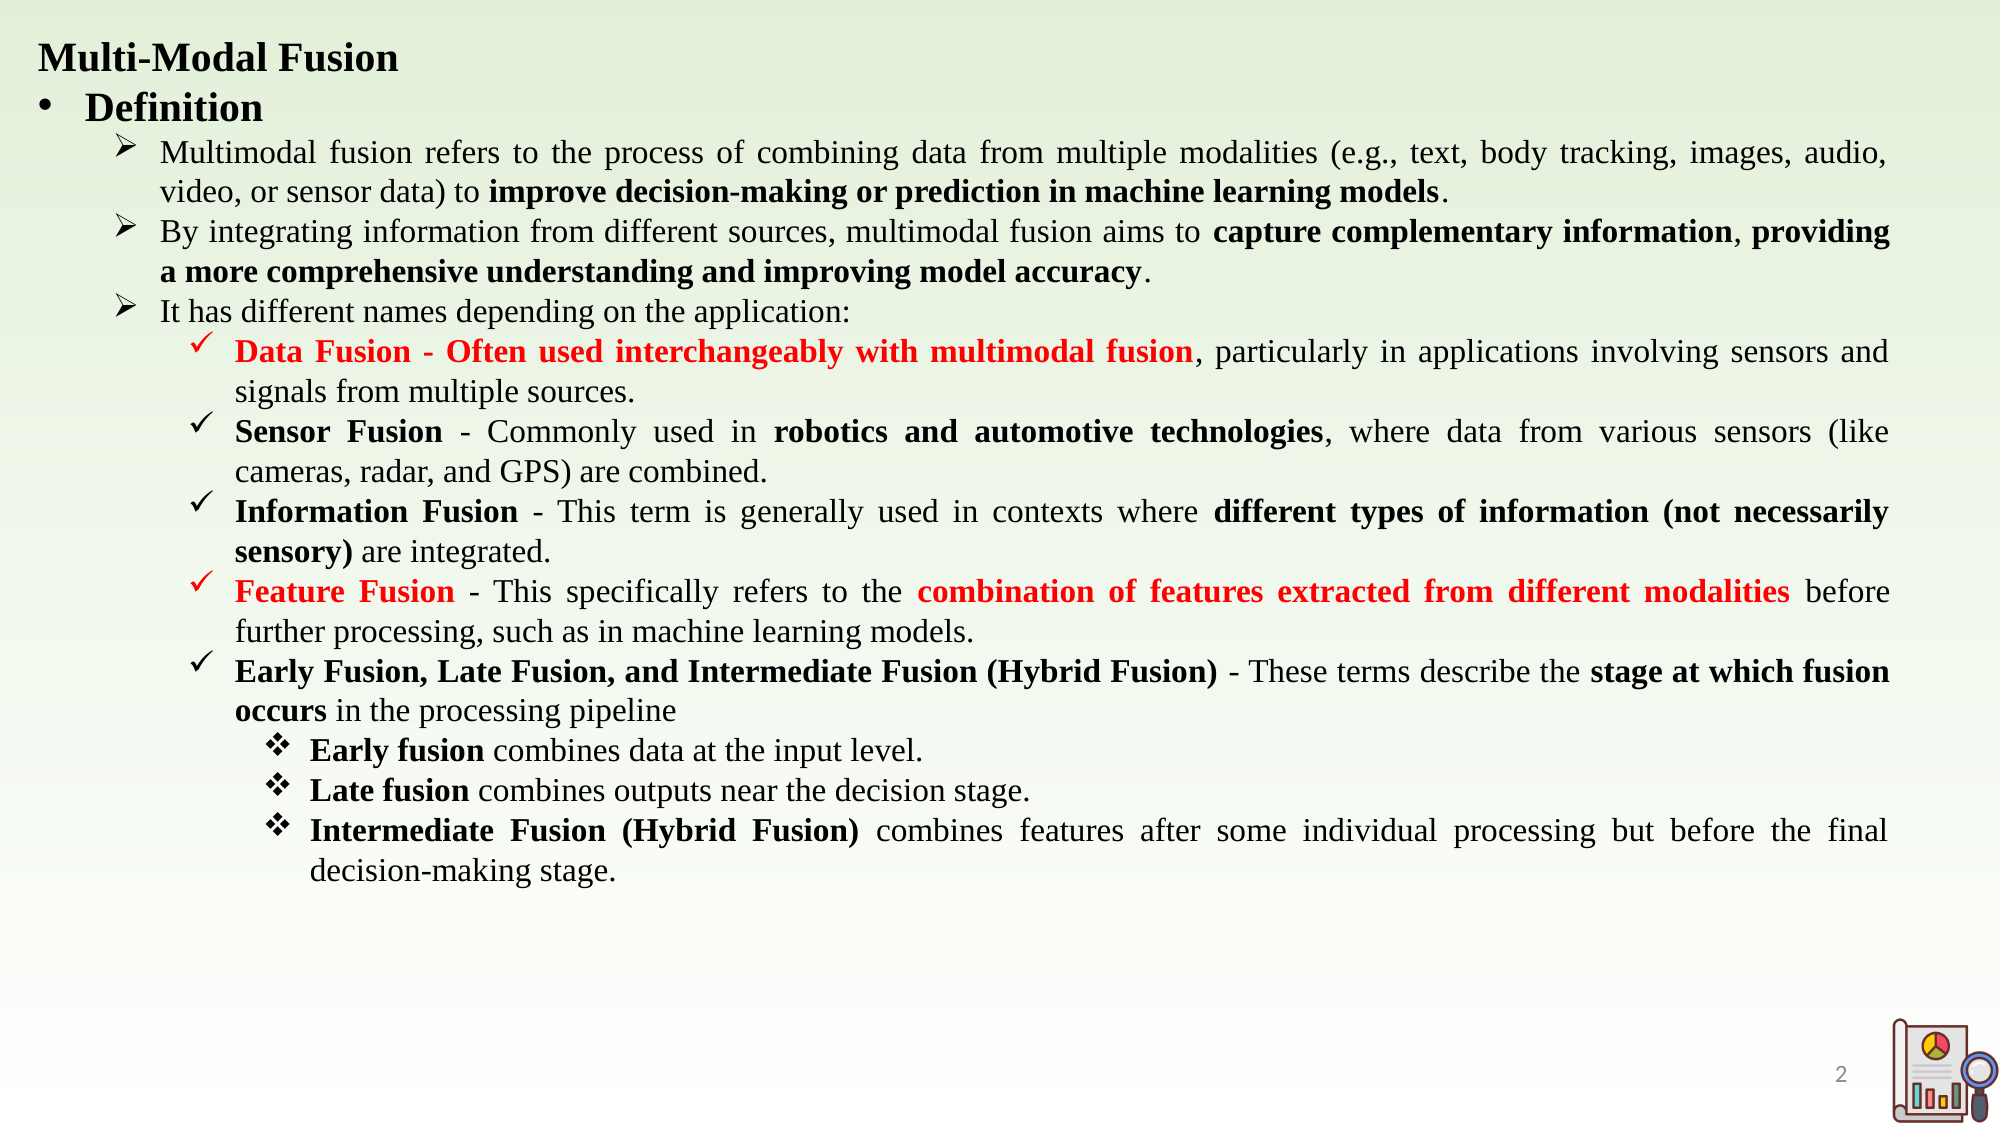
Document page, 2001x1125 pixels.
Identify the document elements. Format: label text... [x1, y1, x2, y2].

picture [1891, 1016, 2000, 1125]
text_box Multi-Modal Fusion Definition Multimodal fusion refers to the process of combining data from multiple modalities (e.g., text, body tracking, images, audio, video, or sensor data) to improve decision-making or prediction in machine learning models. By integrating information from different sources, multimodal fusion aims to capture complementary information, providing a more comprehensive understanding and improving model accuracy. It has different names depending on the application: Data Fusion - Often used interchangeably with multimodal fusion, particularly in applications involving sensors and signals from multiple sources. Sensor Fusion - Commonly used in robotics and automotive technologies, where data from various sensors (like cameras, radar, and GPS) are combined. Information Fusion - This term is generally used in contexts where different types of information (not necessarily sensory) are integrated. Feature Fusion - This specifically refers to the combination of features extracted from different modalities before further processing, such as in machine learning models. Early Fusion, Late Fusion, and Intermediate Fusion (Hybrid Fusion) - These terms describe the stage at which fusion occurs in the processing pipeline Early fusion combines data at the input level. Late fusion combines outputs near the decision stage. Intermediate Fusion (Hybrid Fusion) combines features after some individual processing but before the final decision-making stage. [23, 22, 1906, 941]
slide_number 2 [1412, 1042, 1863, 1103]
